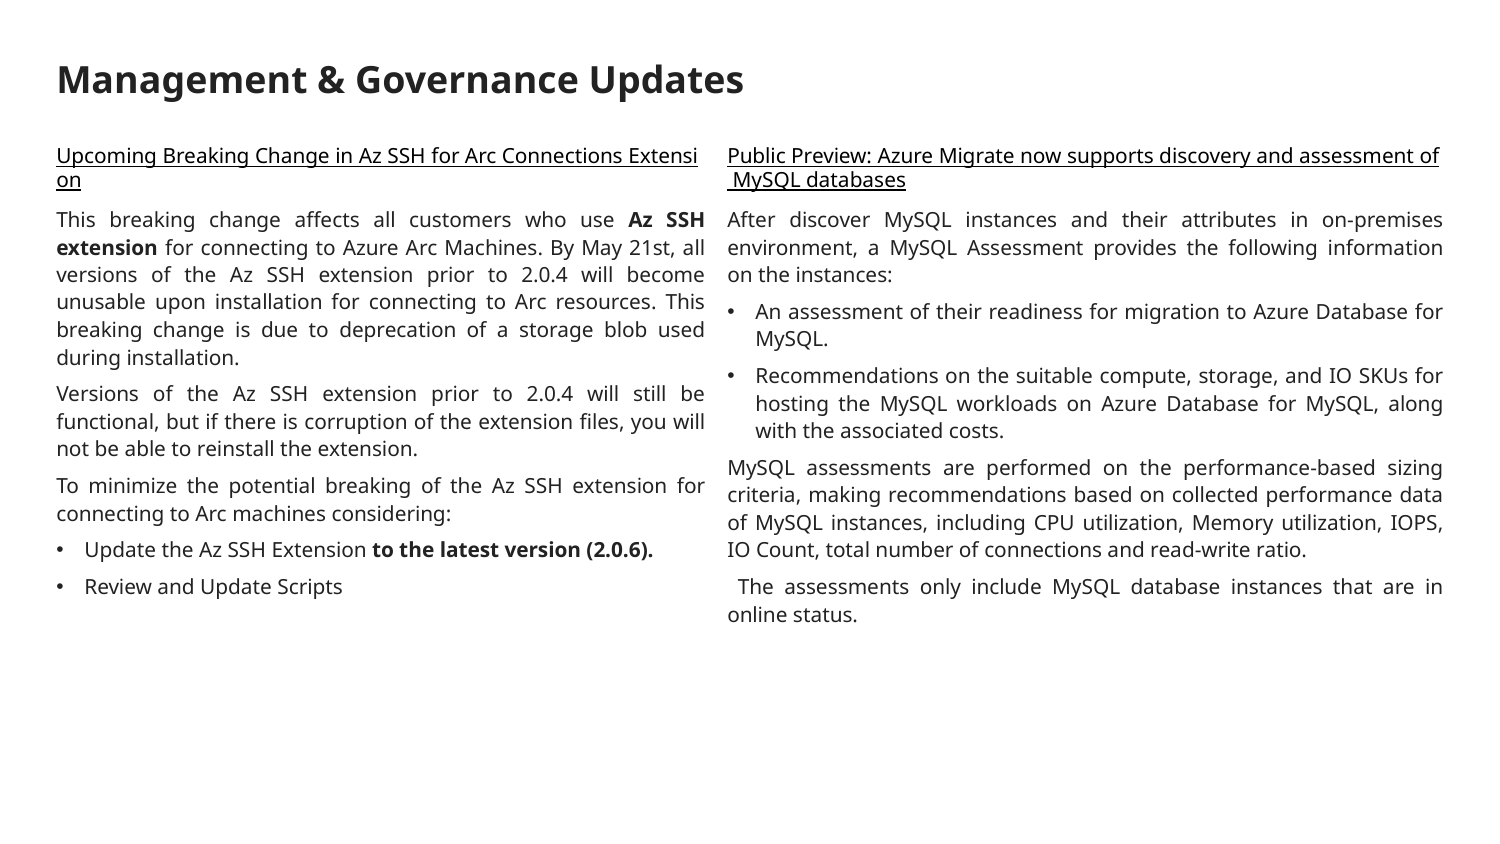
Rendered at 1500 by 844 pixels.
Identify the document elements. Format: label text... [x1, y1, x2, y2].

title Management & Governance Updates [56, 56, 1444, 113]
list Upcoming Breaking Change in Az SSH for Arc Connections Extension This breaking change affects all customers who use Az SSH extension for connecting to Azure Arc Machines. By May 21st, all versions of the Az SSH extension prior to 2.0.4 will become unusable upon installation for connecting to Arc resources. This breaking change is due to deprecation of a storage blob used during installation. Versions of the Az SSH extension prior to 2.0.4 will still be functional, but if there is corruption of the extension files, you will not be able to reinstall the extension. To minimize the potential breaking of the Az SSH extension for connecting to Arc machines considering: Update the Az SSH Extension to the latest version (2.0.6). Review and Update Scripts [56, 140, 706, 563]
list Public Preview: Azure Migrate now supports discovery and assessment of MySQL databases After discover MySQL instances and their attributes in on-premises environment, a MySQL Assessment provides the following information on the instances: An assessment of their readiness for migration to Azure Database for MySQL. Recommendations on the suitable compute, storage, and IO SKUs for hosting the MySQL workloads on Azure Database for MySQL, along with the associated costs. MySQL assessments are performed on the performance-based sizing criteria, making recommendations based on collected performance data of MySQL instances, including CPU utilization, Memory utilization, IOPS, IO Count, total number of connections and read-write ratio. The assessments only include MySQL database instances that are in online status. [727, 140, 1444, 760]
